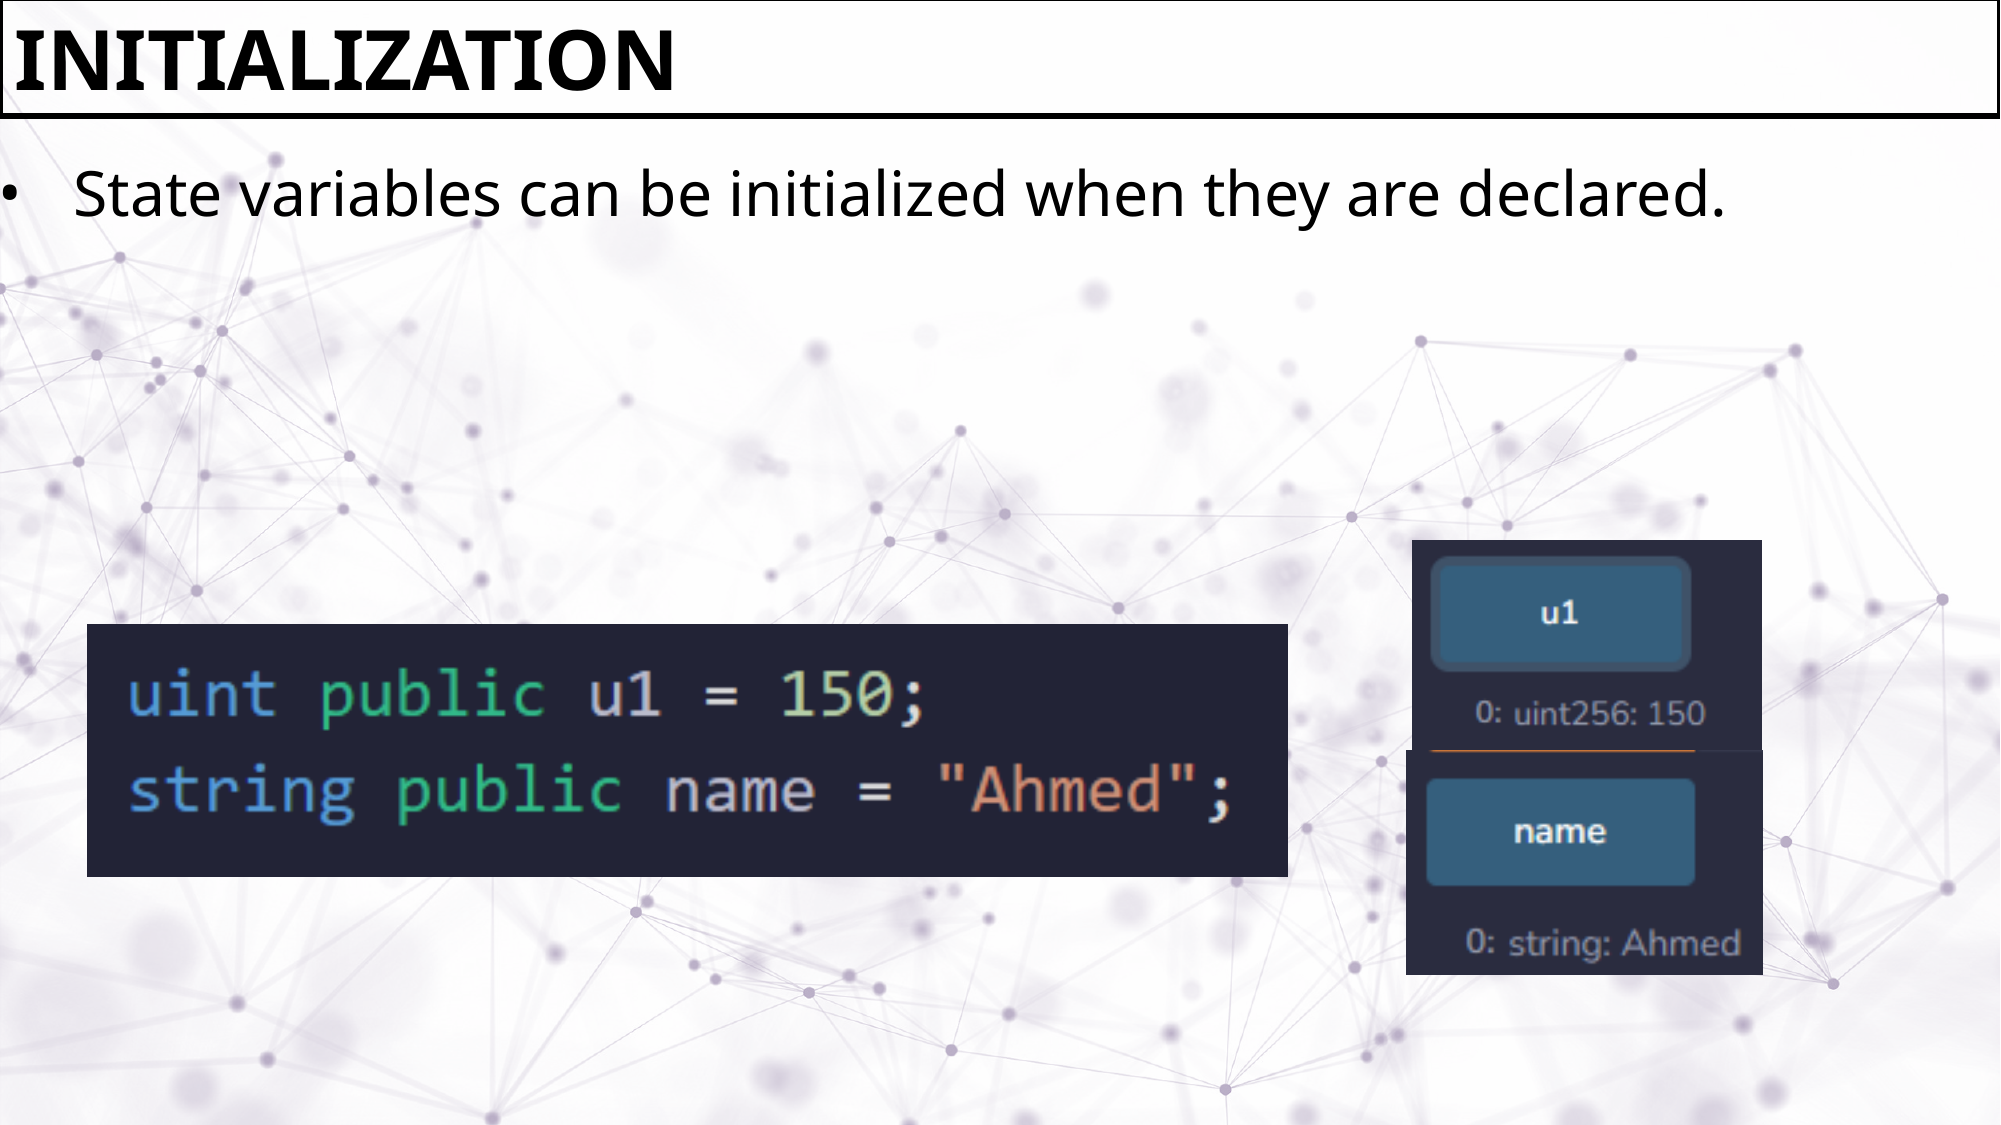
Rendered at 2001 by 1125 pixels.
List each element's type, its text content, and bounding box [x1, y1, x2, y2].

picture [1406, 539, 1763, 976]
text_box State variables can be initialized when they are declared. [0, 116, 1999, 454]
text_box INITIALIZATION [0, 0, 2000, 116]
picture [87, 624, 1289, 877]
